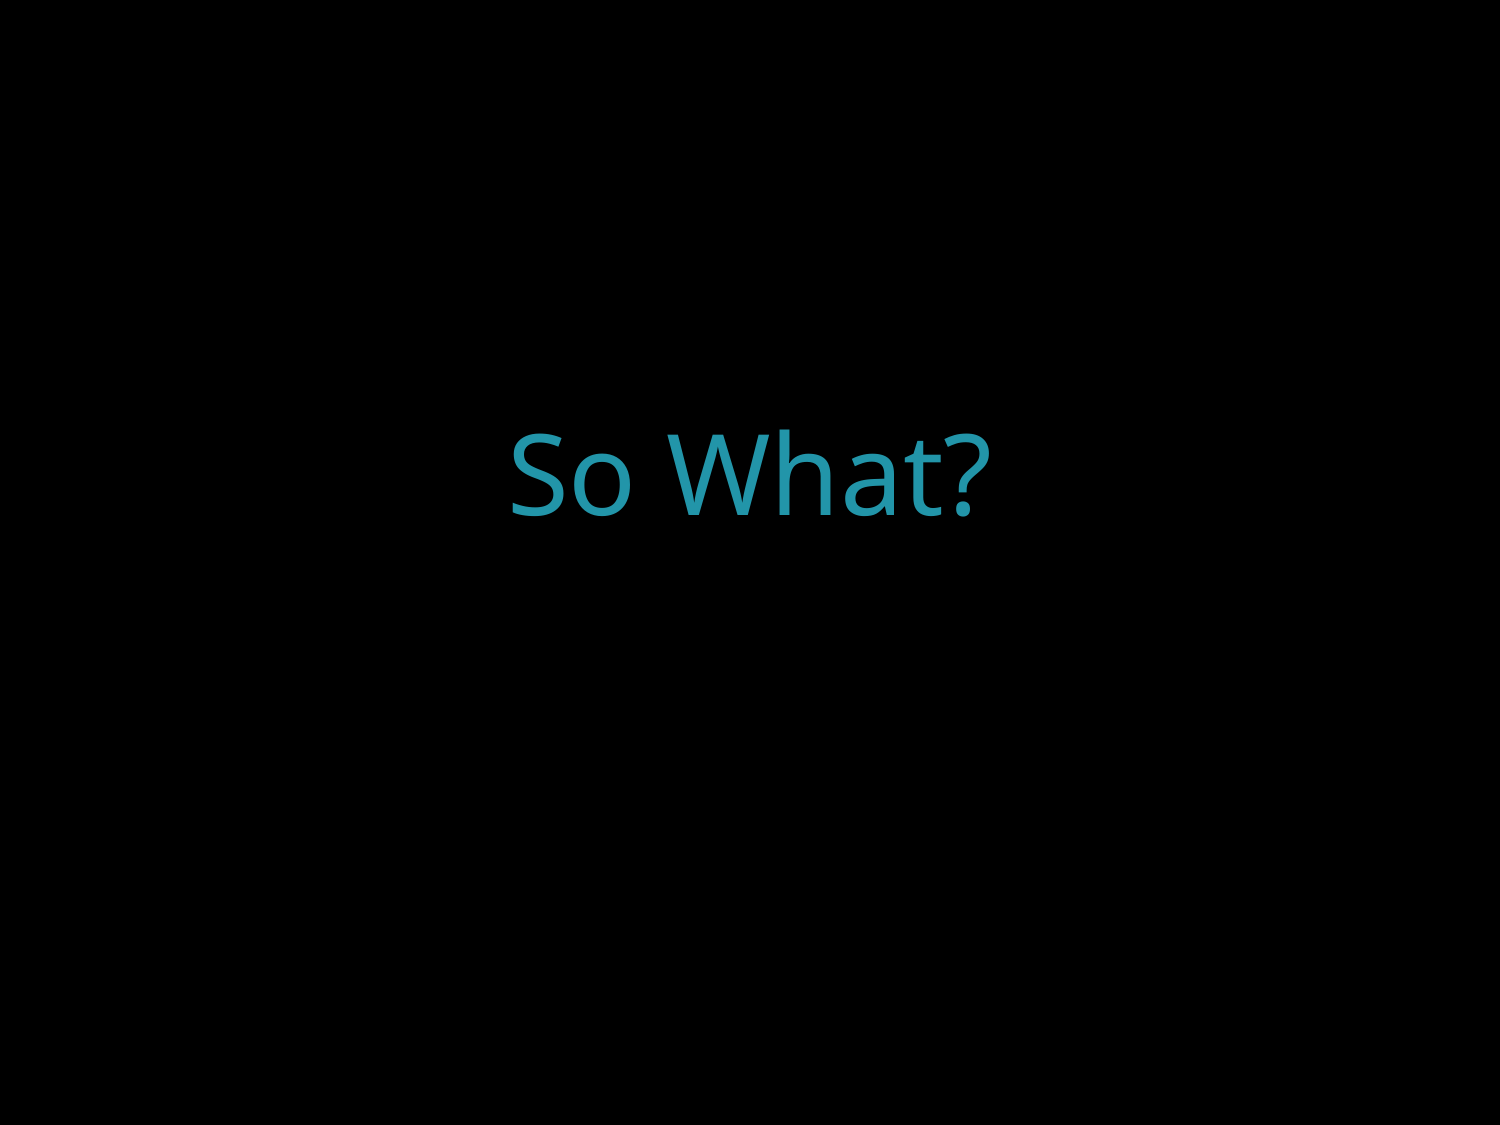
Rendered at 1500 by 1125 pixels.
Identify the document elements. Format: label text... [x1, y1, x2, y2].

title So What? [112, 349, 1388, 591]
